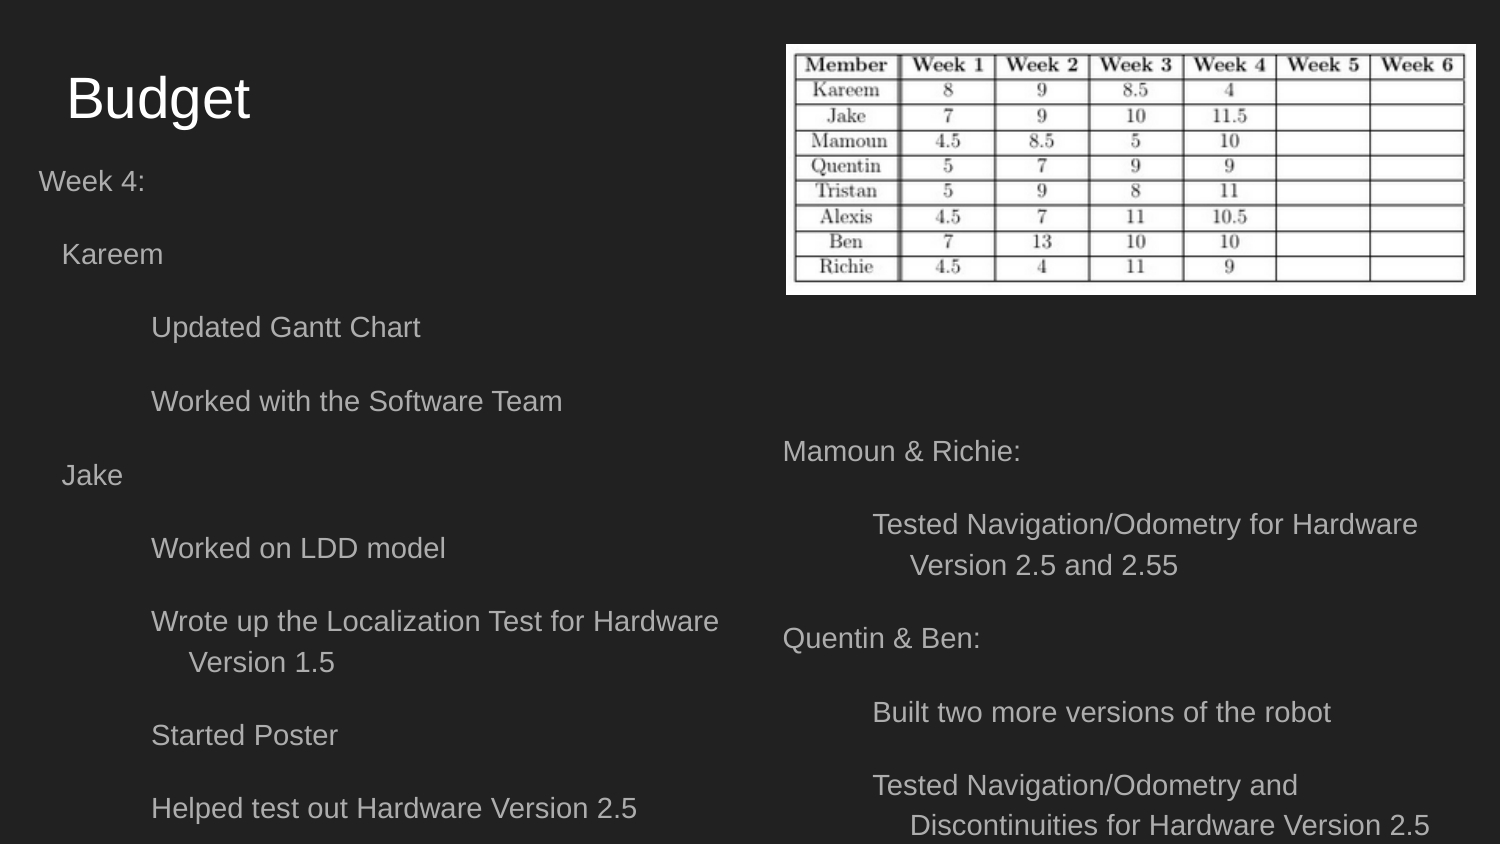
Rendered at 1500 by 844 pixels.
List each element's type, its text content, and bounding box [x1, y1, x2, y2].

title Budget [51, 44, 784, 139]
list Week 4: Kareem Updated Gantt Chart Worked with the Software Team Jake Worked on LDD model Wrote up the Localization Test for Hardware Version 1.5 Started Poster Helped test out Hardware Version 2.5 Helped test Navigation/Odometry Tristan & Alexis: Set up of the software Wrote the localization and navigation code Wrote and generated the JavaDocs of the code [23, 141, 778, 710]
picture [785, 44, 1476, 295]
list Mamoun & Richie: Tested Navigation/Odometry for Hardware Version 2.5 and 2.55 Quentin & Ben: Built two more versions of the robot Tested Navigation/Odometry and Discontinuities for Hardware Version 2.5 and 2.55 [744, 412, 1449, 777]
